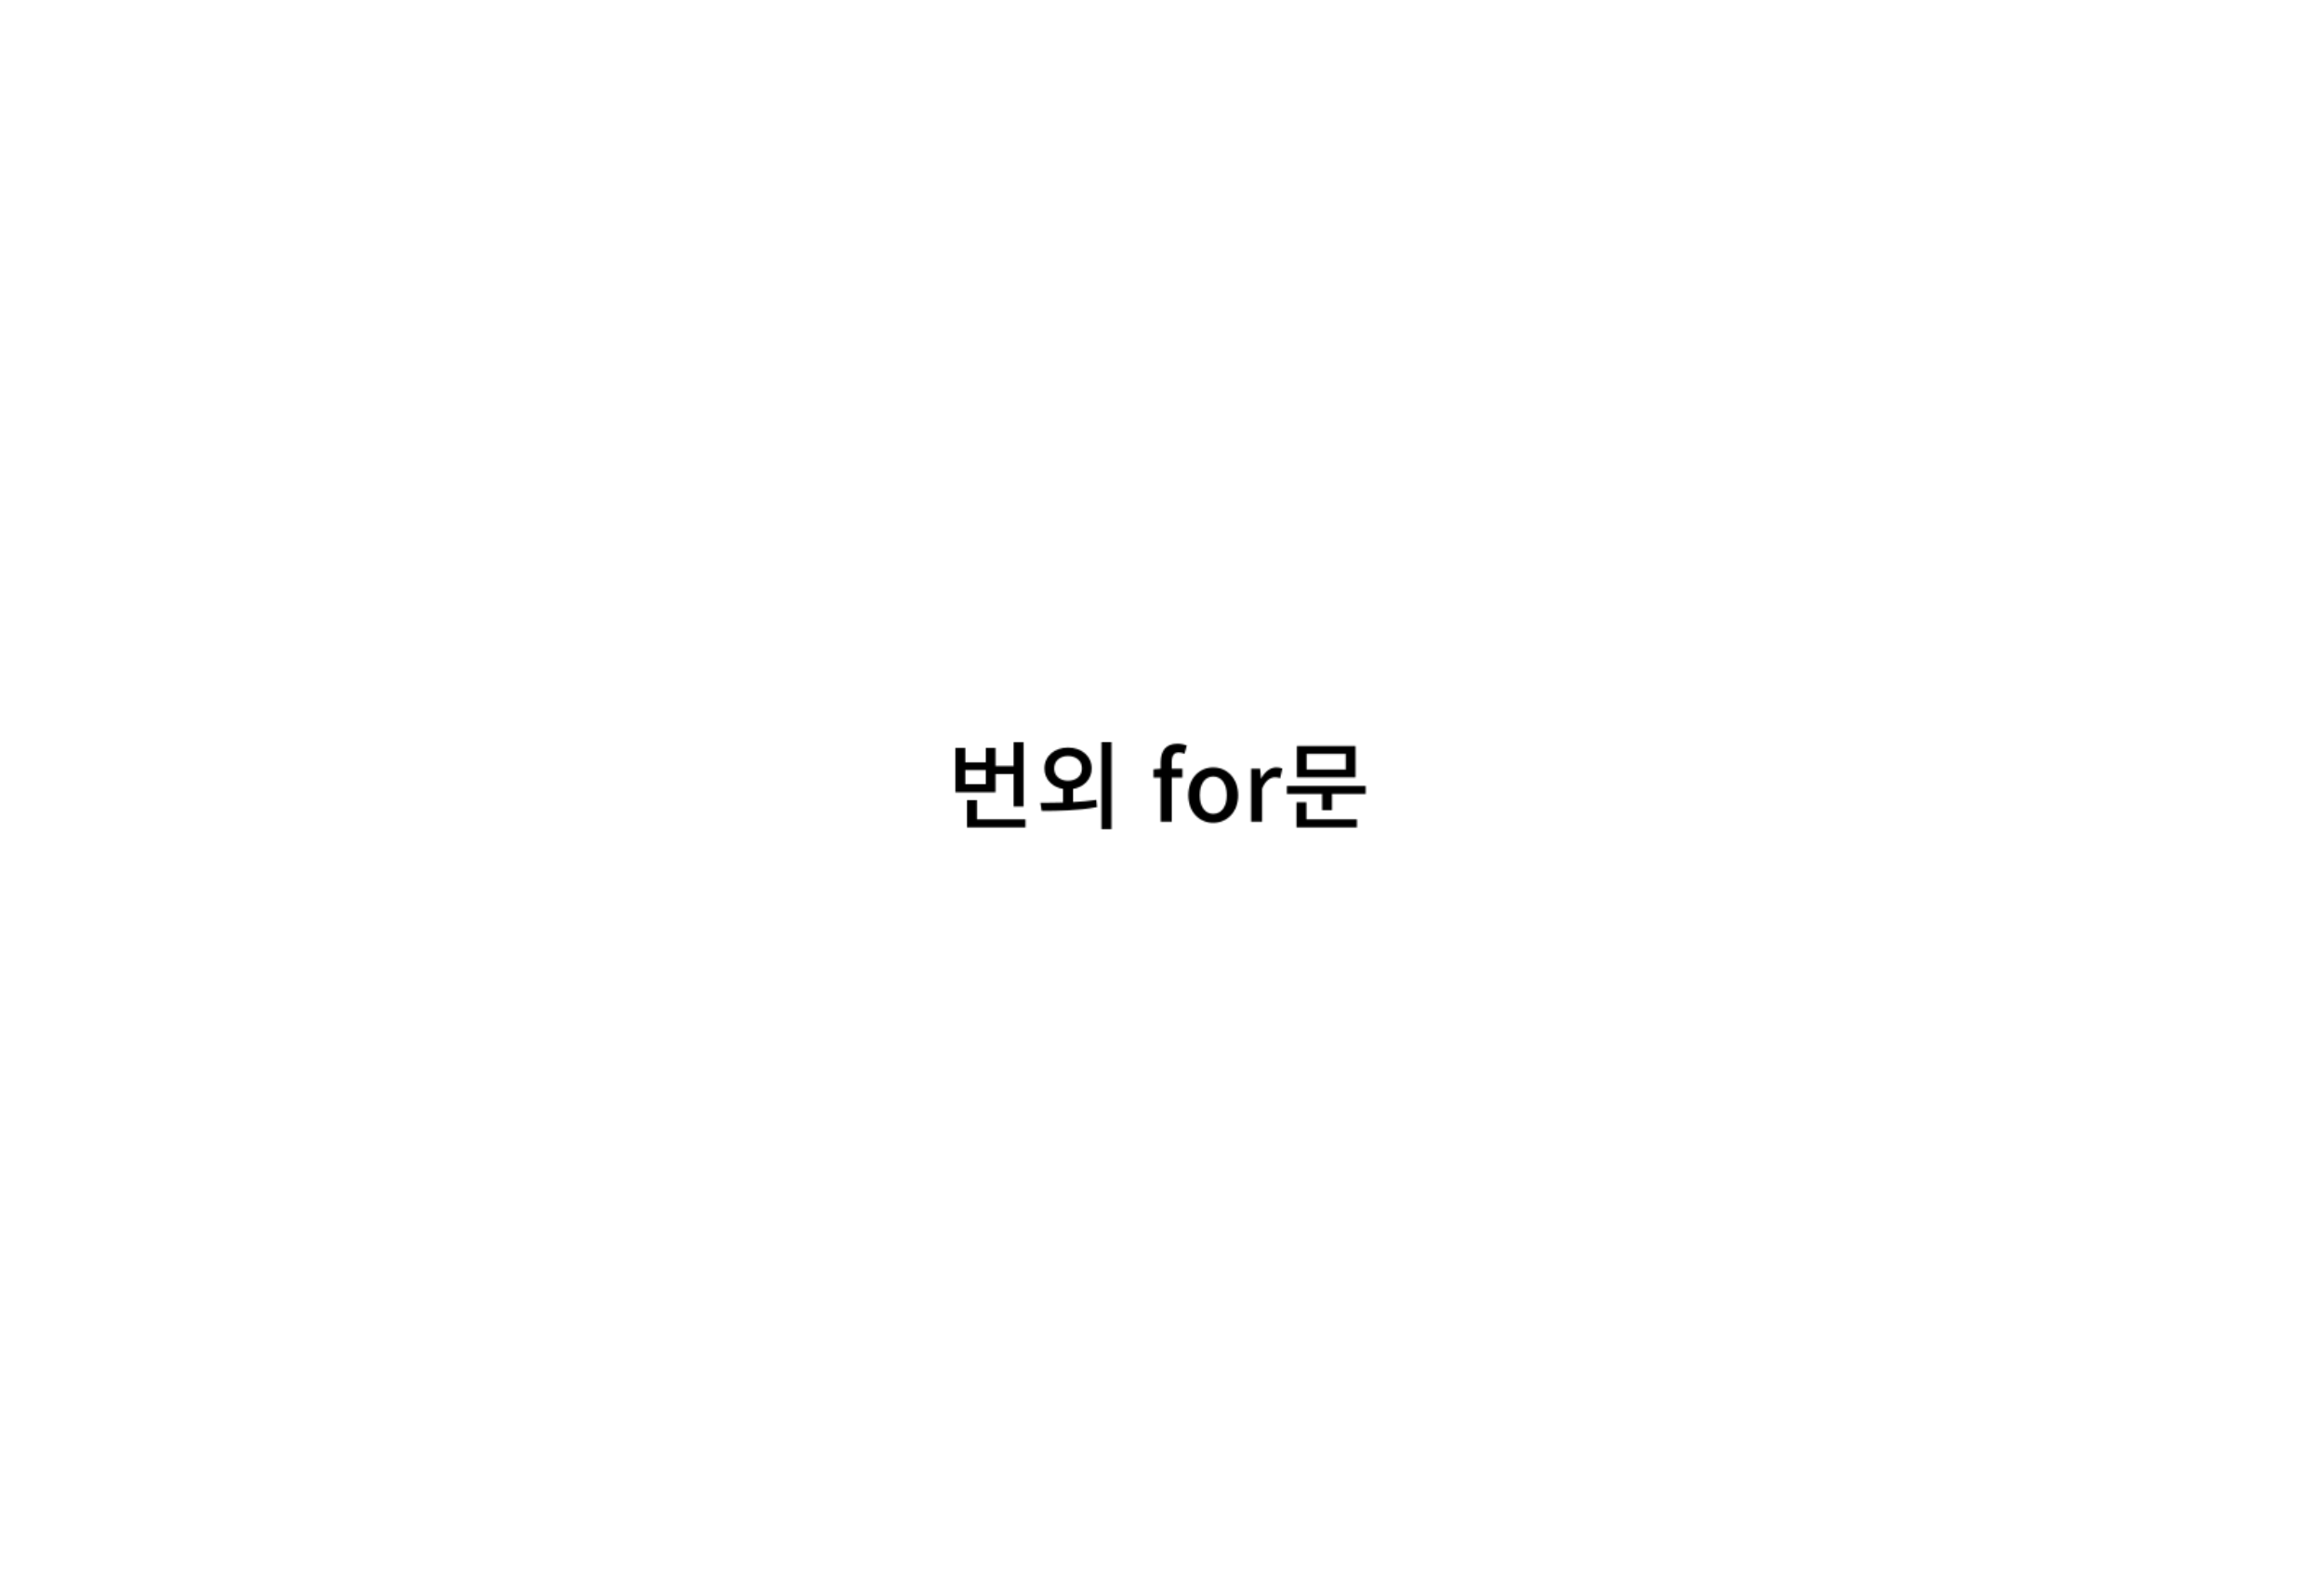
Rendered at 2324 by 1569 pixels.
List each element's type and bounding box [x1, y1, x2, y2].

picture [908, 681, 1467, 947]
